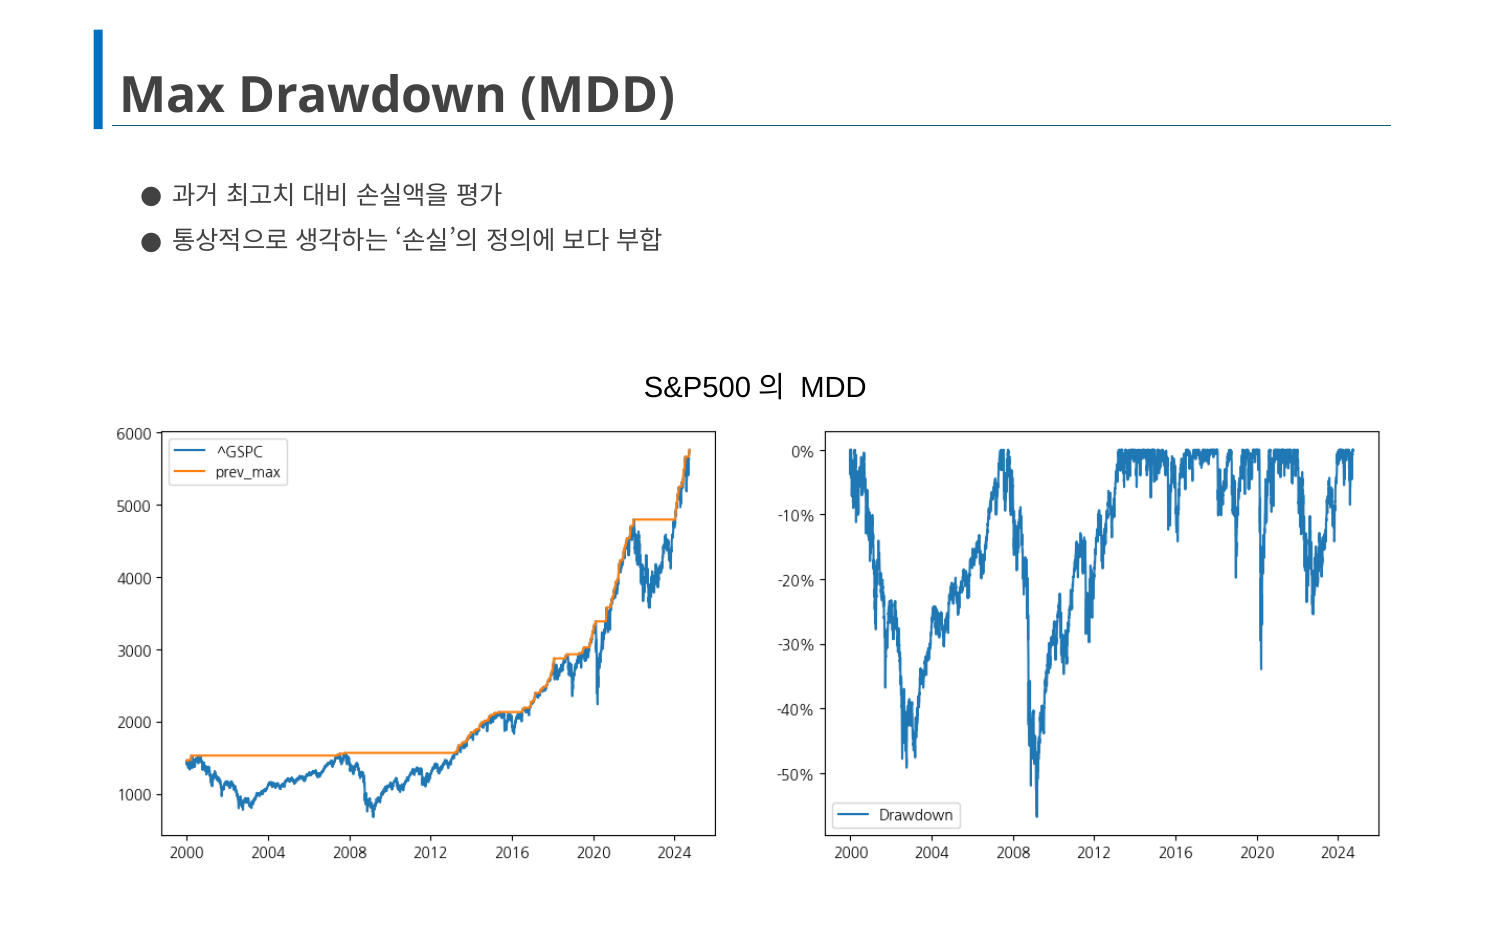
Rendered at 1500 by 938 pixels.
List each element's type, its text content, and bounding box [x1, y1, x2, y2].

picture [86, 406, 1413, 876]
list 과거 최고치 대비 손실액을 평가 통상적으로 생각하는 ‘손실’의 정의에 보다 부합 [102, 148, 1416, 271]
text_box S&P500의 MDD [629, 360, 882, 405]
title Max Drawdown (MDD) [104, 47, 1353, 128]
